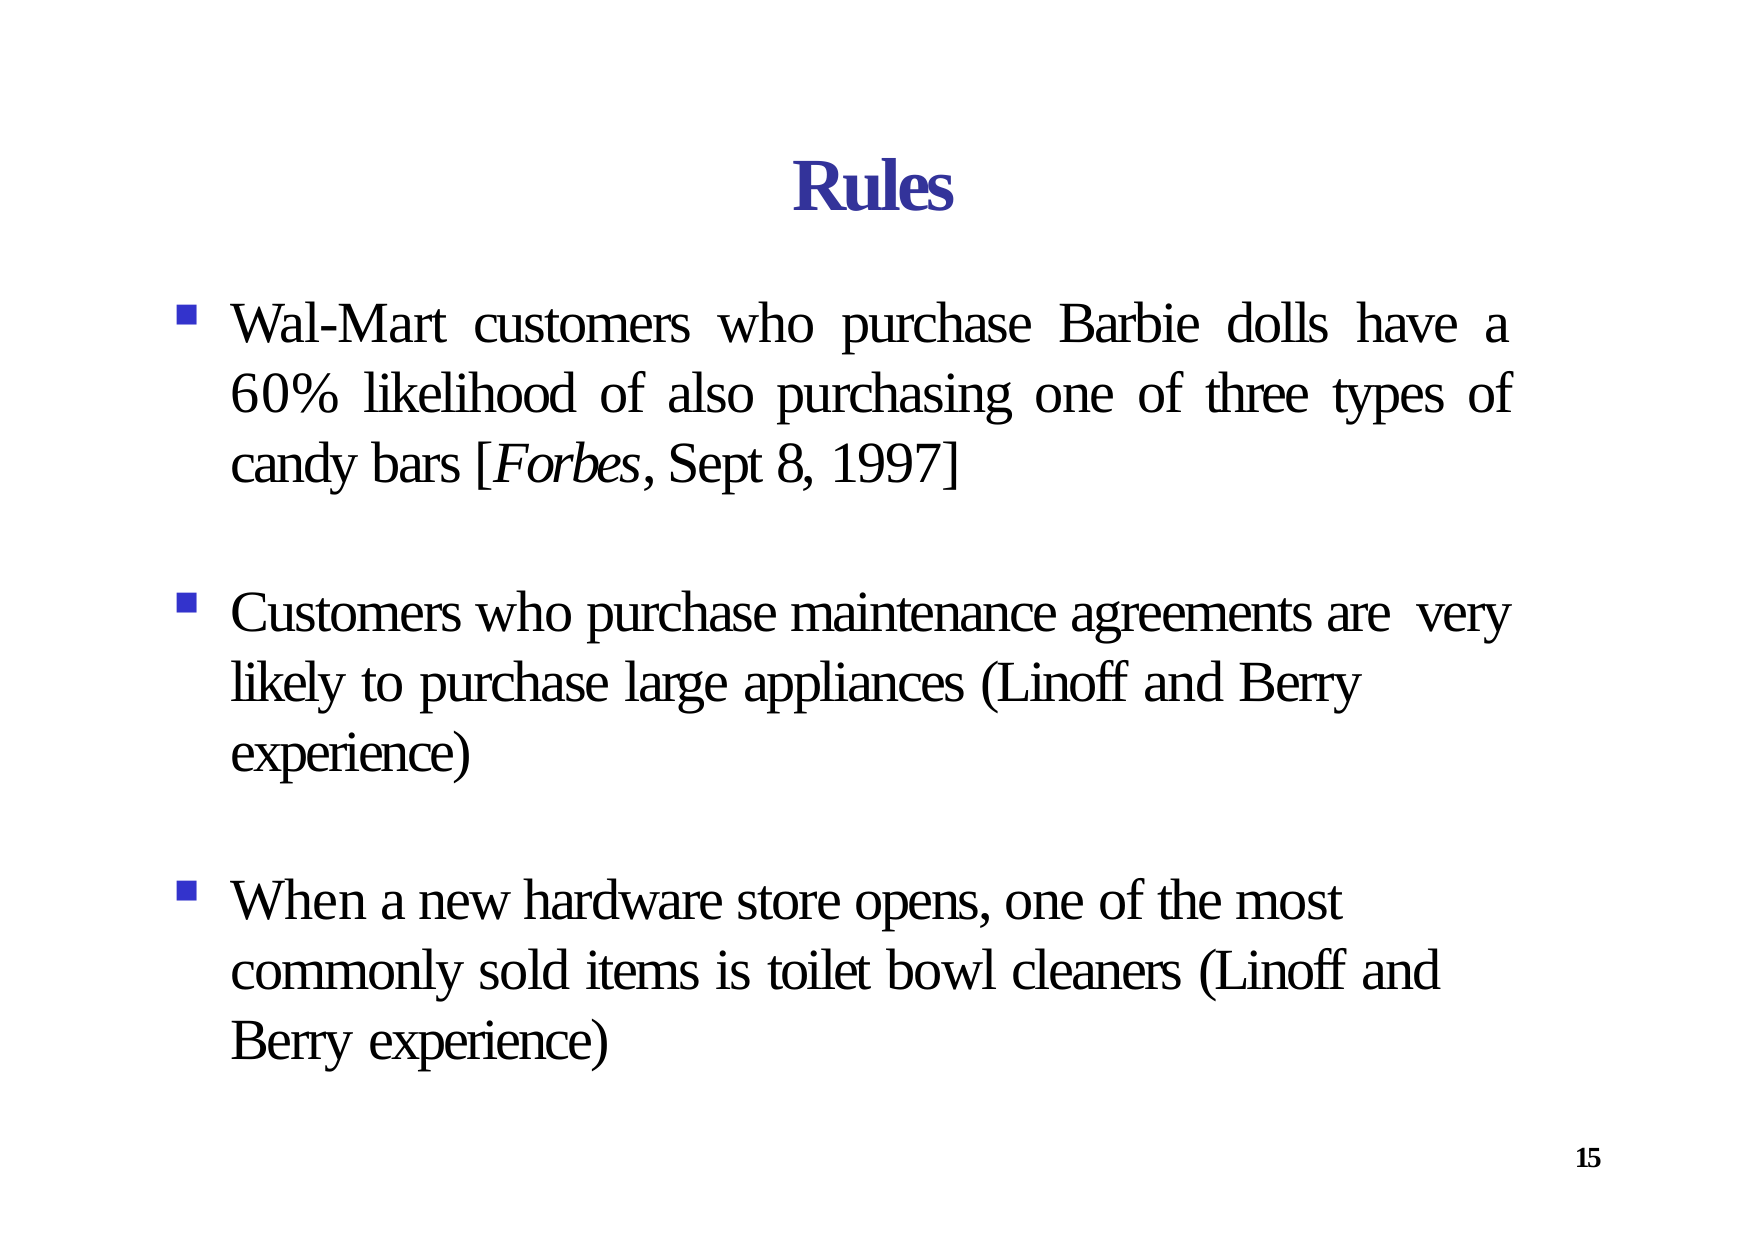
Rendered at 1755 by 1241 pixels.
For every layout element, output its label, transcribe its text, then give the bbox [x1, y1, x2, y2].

slide_number 15 [1570, 1143, 1609, 1241]
title Rules [790, 133, 964, 282]
text_box Wal‐Mart customers who purchase Barbie dolls have a 60% likelihood of also purchasing one of three types of candy bars [Forbes, Sept 8, 1997] Customers who purchase maintenance agreements are very likely to purchase large appliances (Linoff and Berry experience) When a new hardware store opens, one of the most commonly sold items is toilet bowl cleaners (Linoff and Berry experience) [171, 282, 1568, 1071]
